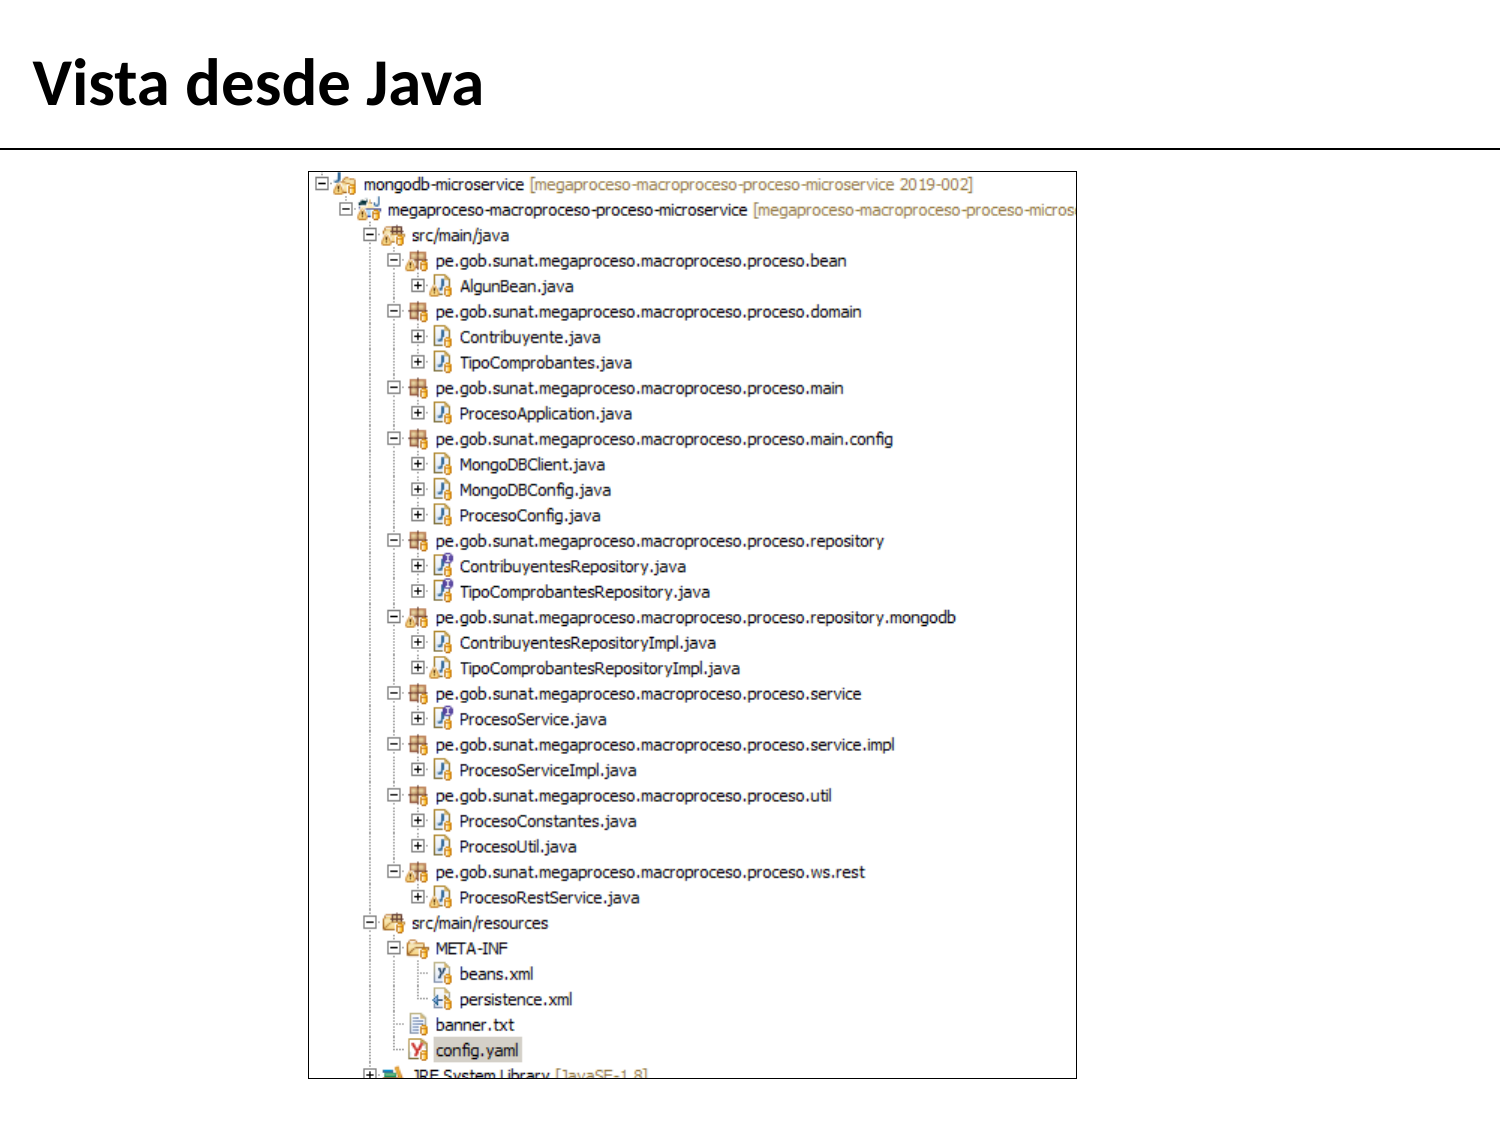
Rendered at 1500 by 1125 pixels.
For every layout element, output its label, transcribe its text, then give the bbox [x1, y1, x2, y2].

picture [308, 171, 1077, 1080]
title Vista desde Java [17, 30, 1368, 127]
